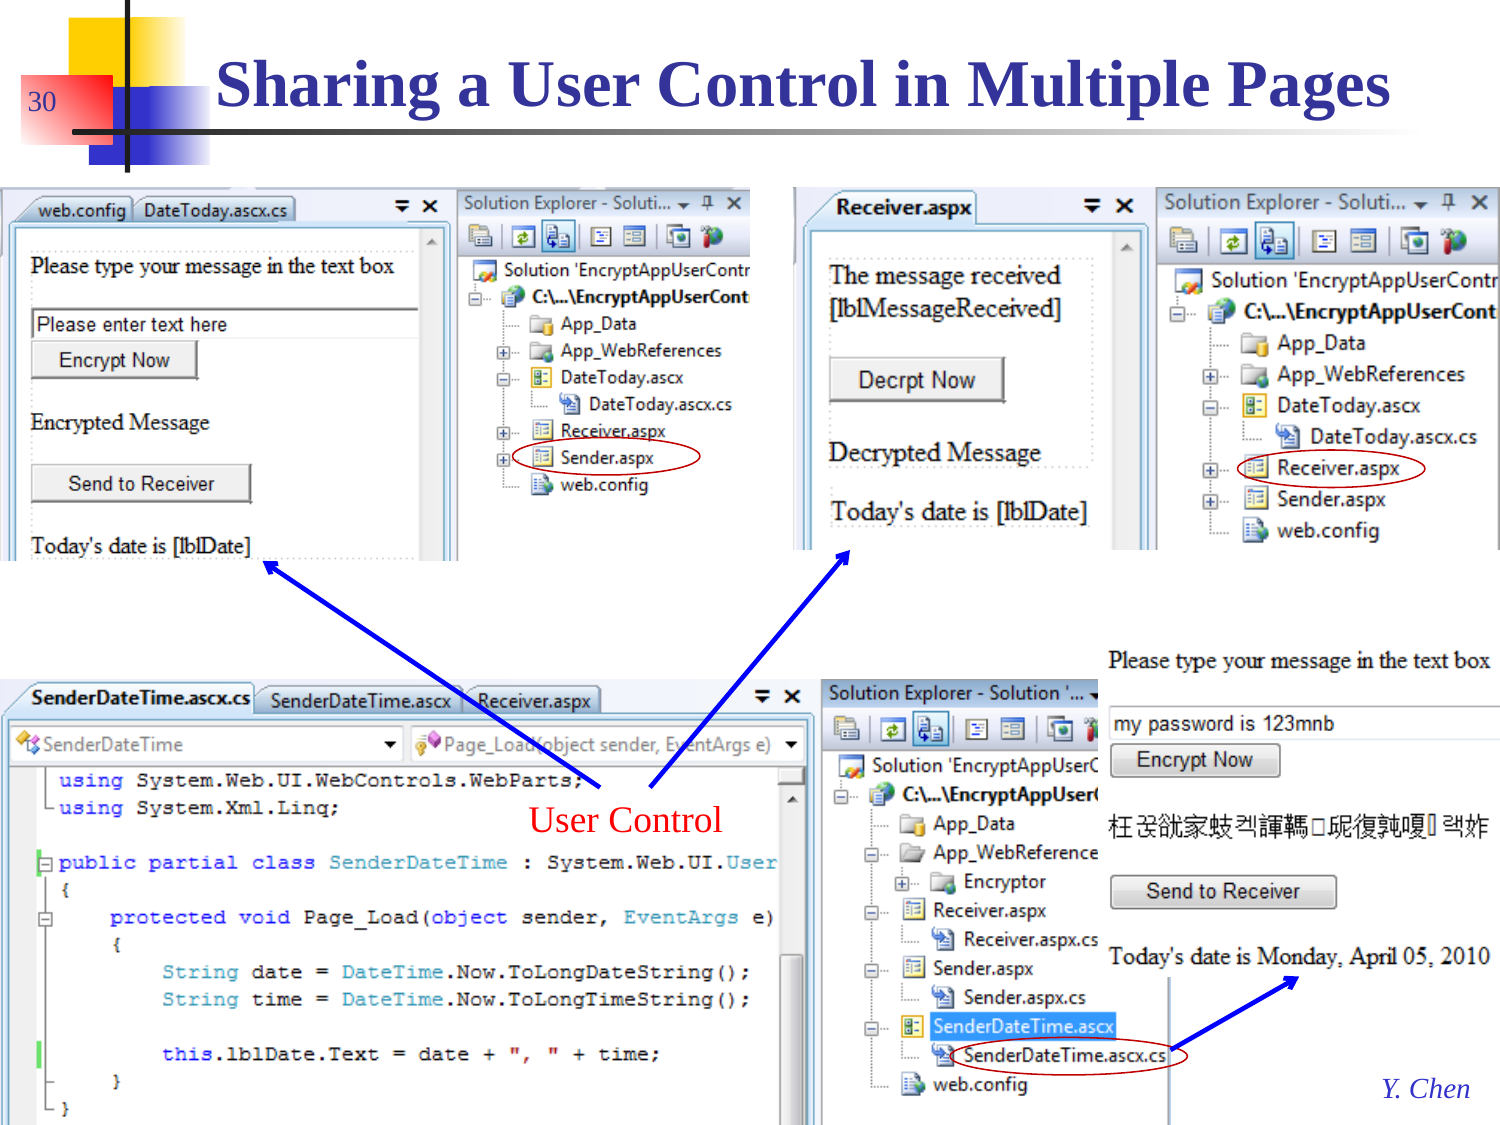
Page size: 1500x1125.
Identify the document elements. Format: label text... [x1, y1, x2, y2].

slide_number 30 [12, 49, 126, 126]
title Sharing a User Control in Multiple Pages [200, 24, 1488, 128]
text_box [1170, 976, 1300, 1051]
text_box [630, 568, 869, 769]
text_box [1174, 1059, 1187, 1065]
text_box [262, 560, 601, 788]
picture [0, 187, 751, 562]
picture [0, 637, 1500, 1125]
picture [793, 187, 1500, 551]
